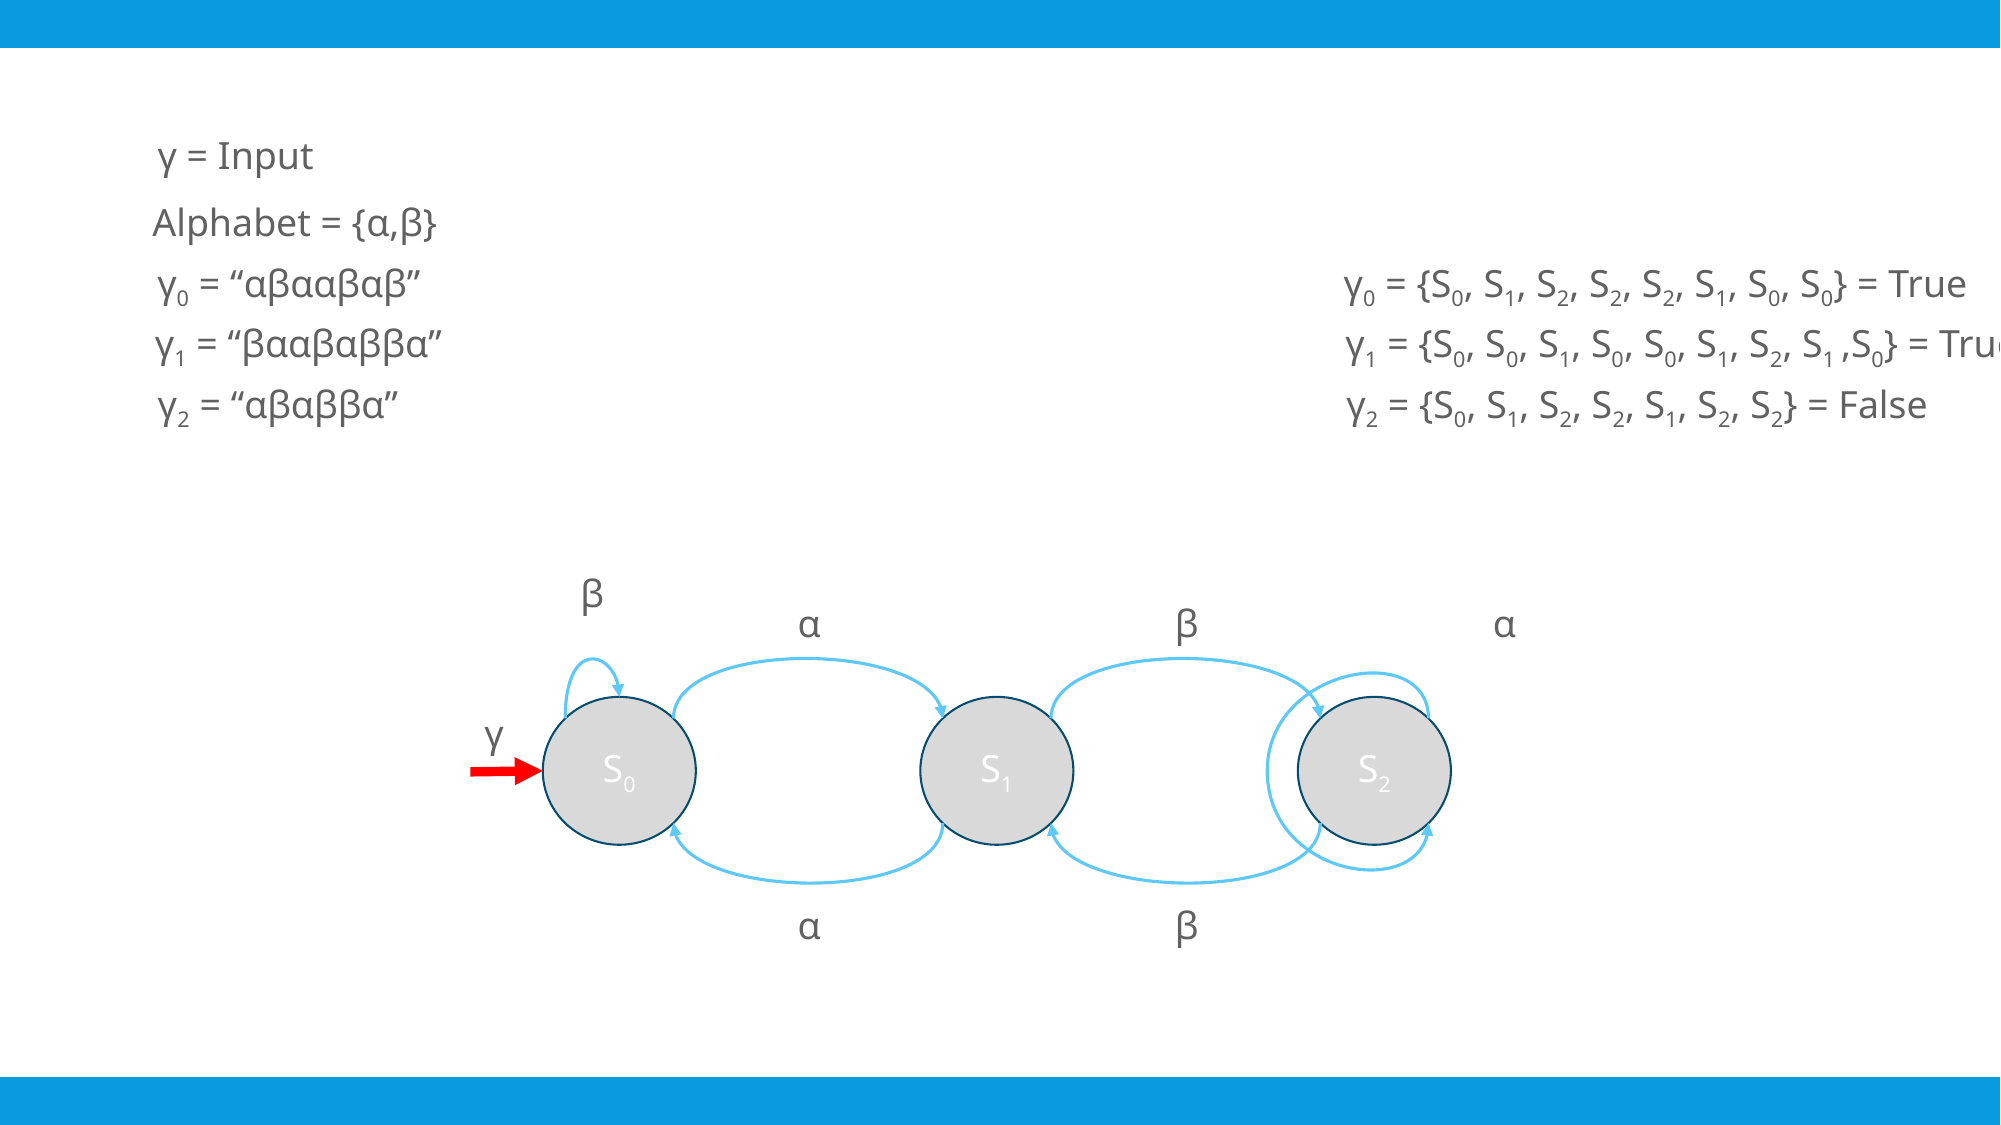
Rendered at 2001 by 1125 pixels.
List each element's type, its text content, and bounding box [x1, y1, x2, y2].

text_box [469, 562, 1531, 956]
text_box [0, 48, 2000, 1077]
text_box Alphabet = {α,β} [137, 191, 452, 252]
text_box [1353, 252, 2000, 435]
text_box γ0 = “αβααβαβ” [142, 252, 445, 312]
text_box γ1 = “βααβαββα” [140, 312, 467, 379]
text_box γ2 = “αβαββα” [143, 373, 423, 440]
text_box γ = Input [142, 124, 329, 185]
